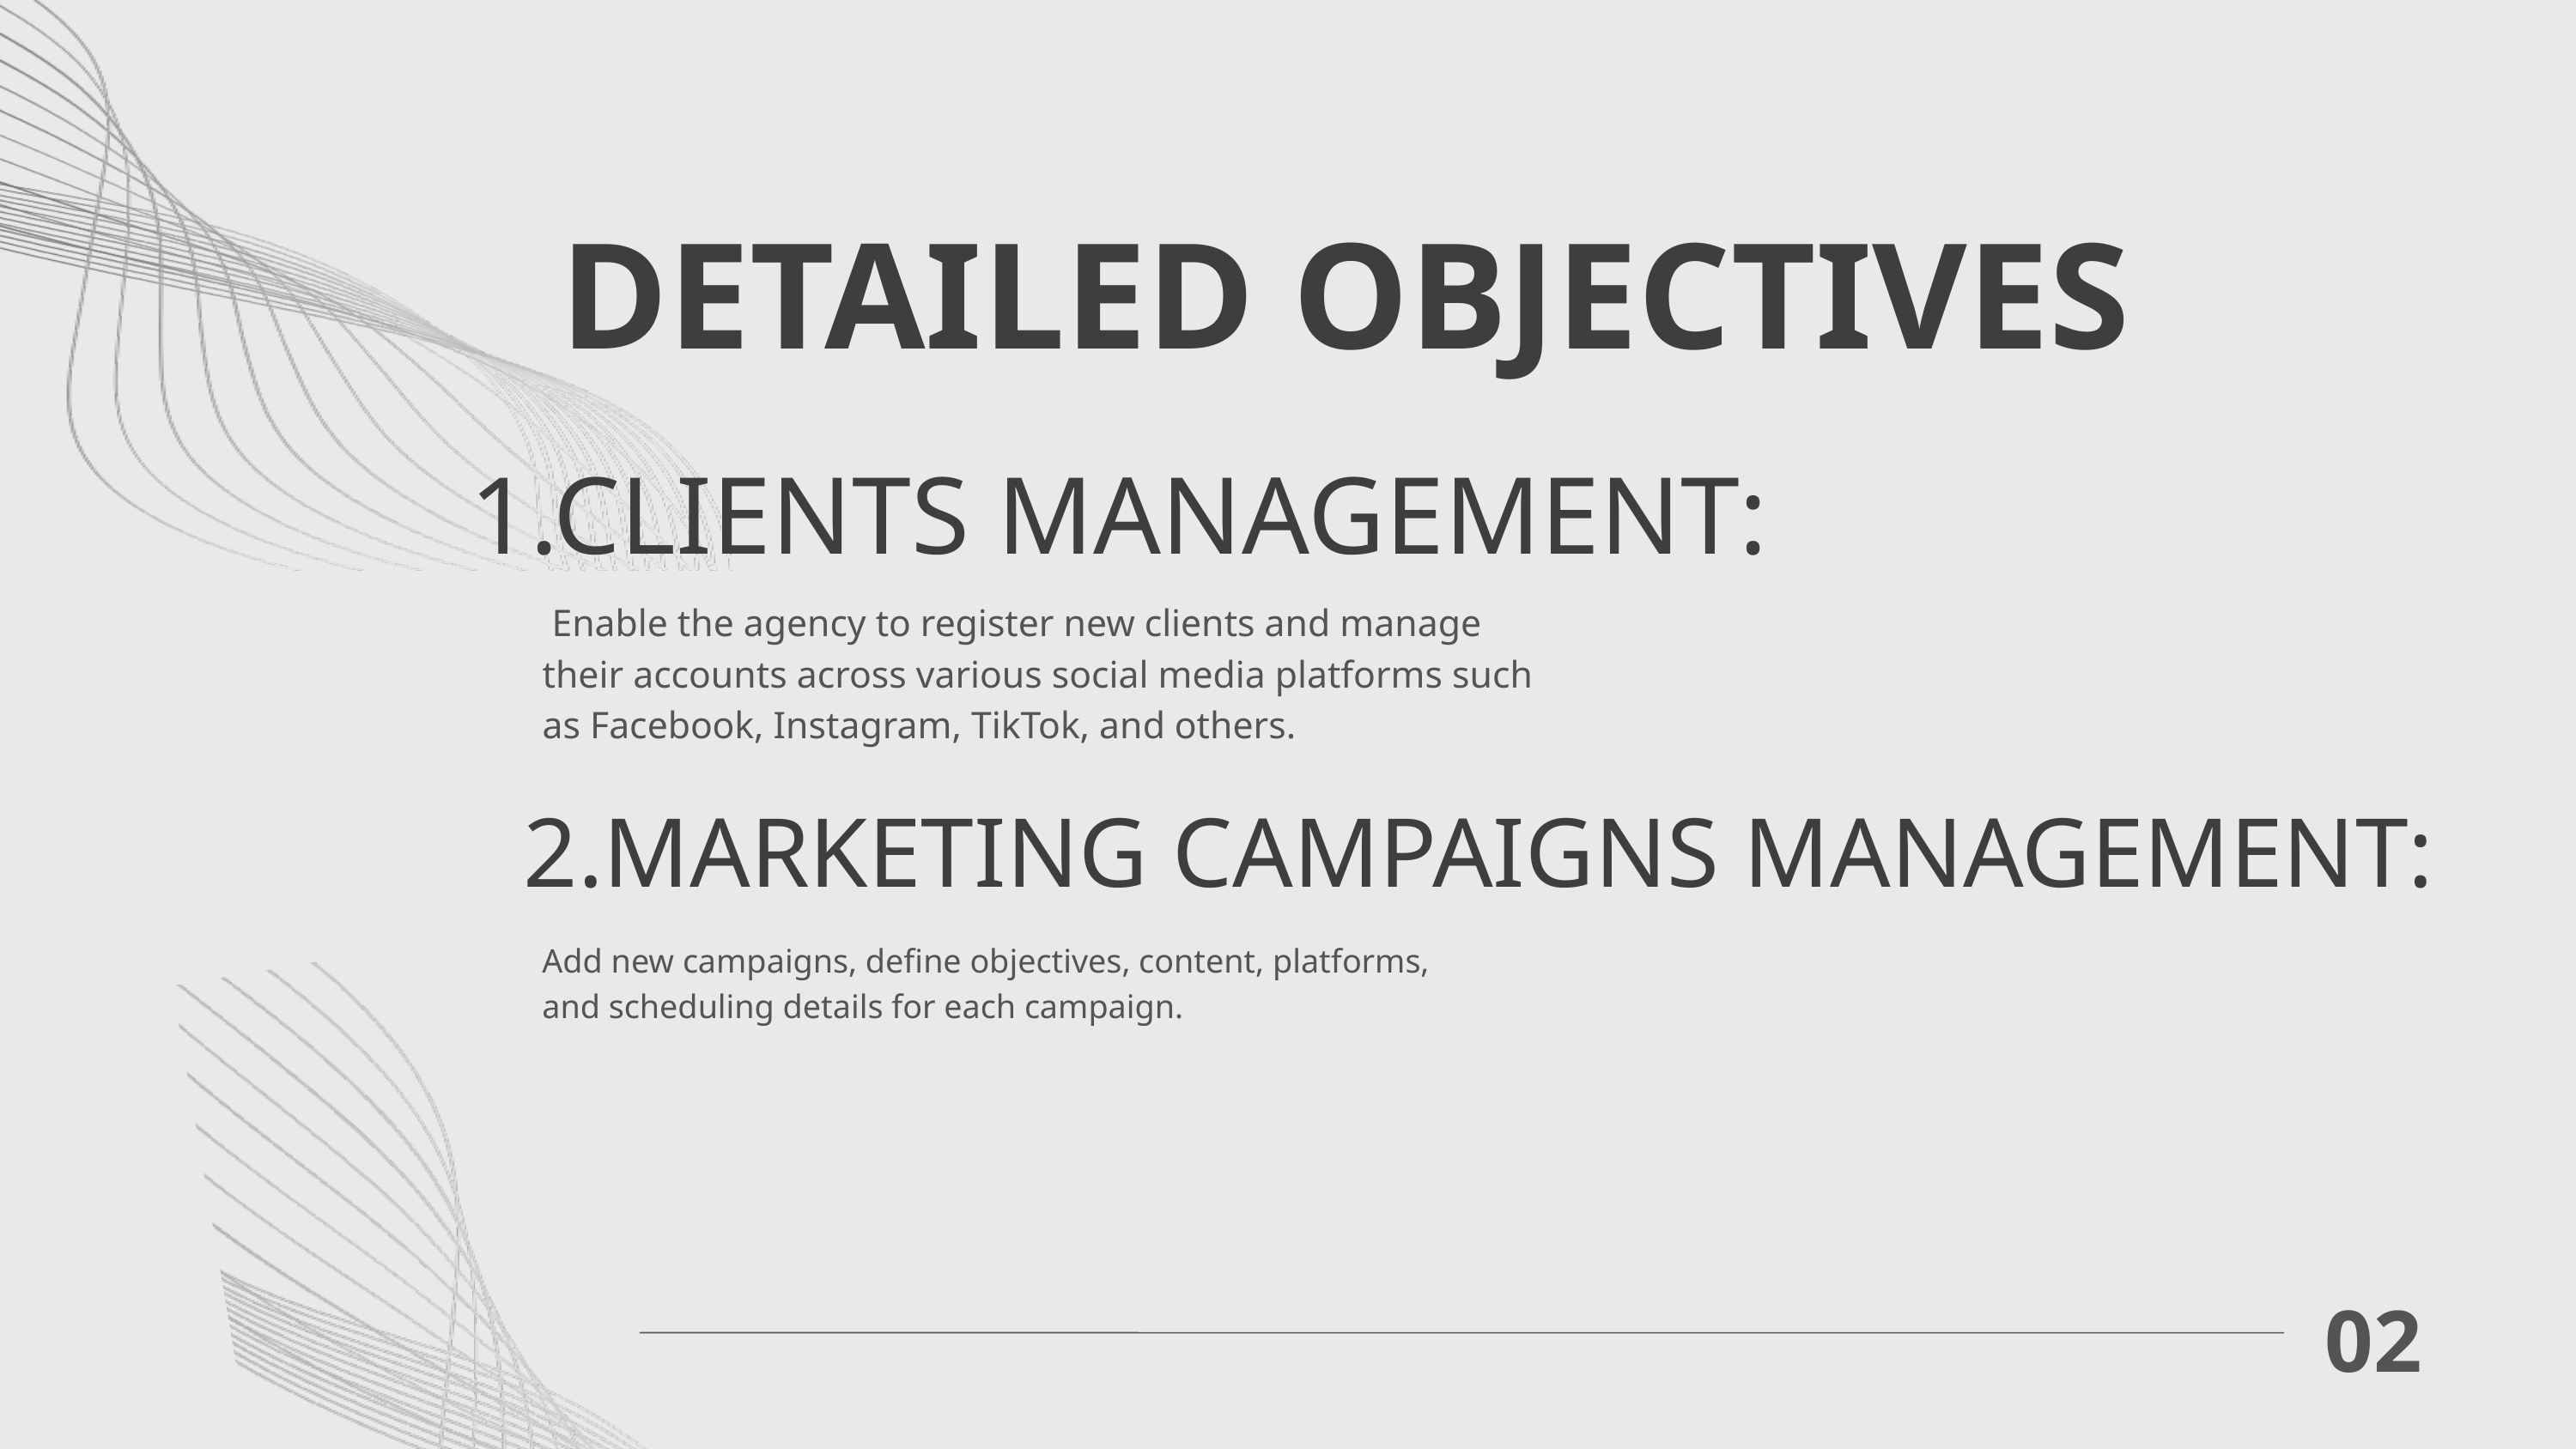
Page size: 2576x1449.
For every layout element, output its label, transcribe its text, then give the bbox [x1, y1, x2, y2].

text_box Enable the agency to register new clients and manage their accounts across various social media platforms such as Facebook, Instagram, TikTok, and others. [542, 576, 1551, 747]
text_box 02 [2283, 1270, 2464, 1389]
text_box [172, 872, 942, 1449]
text_box 2.MARKETING CAMPAIGNS MANAGEMENT: [414, 773, 2544, 906]
text_box Add new campaigns, define objectives, content, platforms, and scheduling details for each campaign. [855, 933, 1431, 1025]
text_box 1.CLIENTS MANAGEMENT: [350, 427, 1887, 576]
text_box DETAILED OBJECTIVES [414, 173, 2238, 379]
text_box [0, 0, 733, 572]
